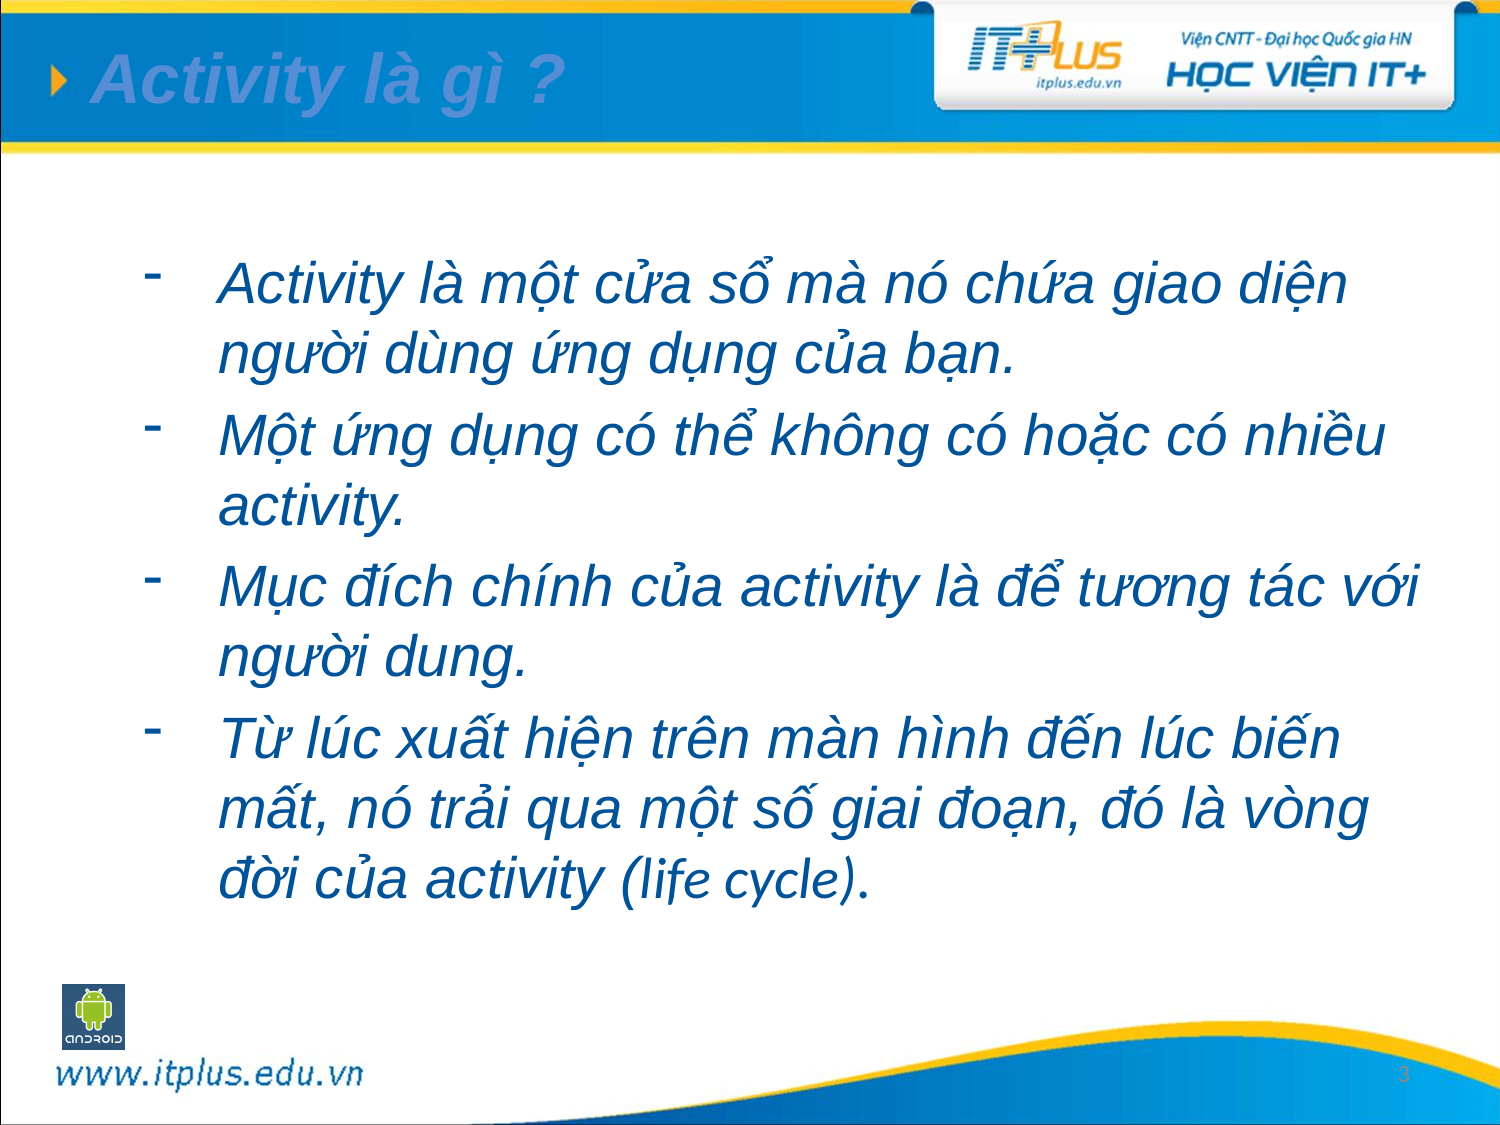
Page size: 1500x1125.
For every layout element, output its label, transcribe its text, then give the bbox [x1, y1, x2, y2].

slide_number 3 [1074, 1042, 1425, 1103]
picture [0, 0, 1500, 1125]
list Activity là một cửa sổ mà nó chứa giao diện người dùng ứng dụng của bạn. Một ứng dụng có thể không có hoặc có nhiều activity. Mục đích chính của activity là để tương tác với người dung. Từ lúc xuất hiện trên màn hình đến lúc biến mất, nó trải qua một số giai đoạn, đó là vòng đời của activity (life cycle). [62, 237, 1451, 938]
title Activity là gì ? [75, 24, 913, 125]
